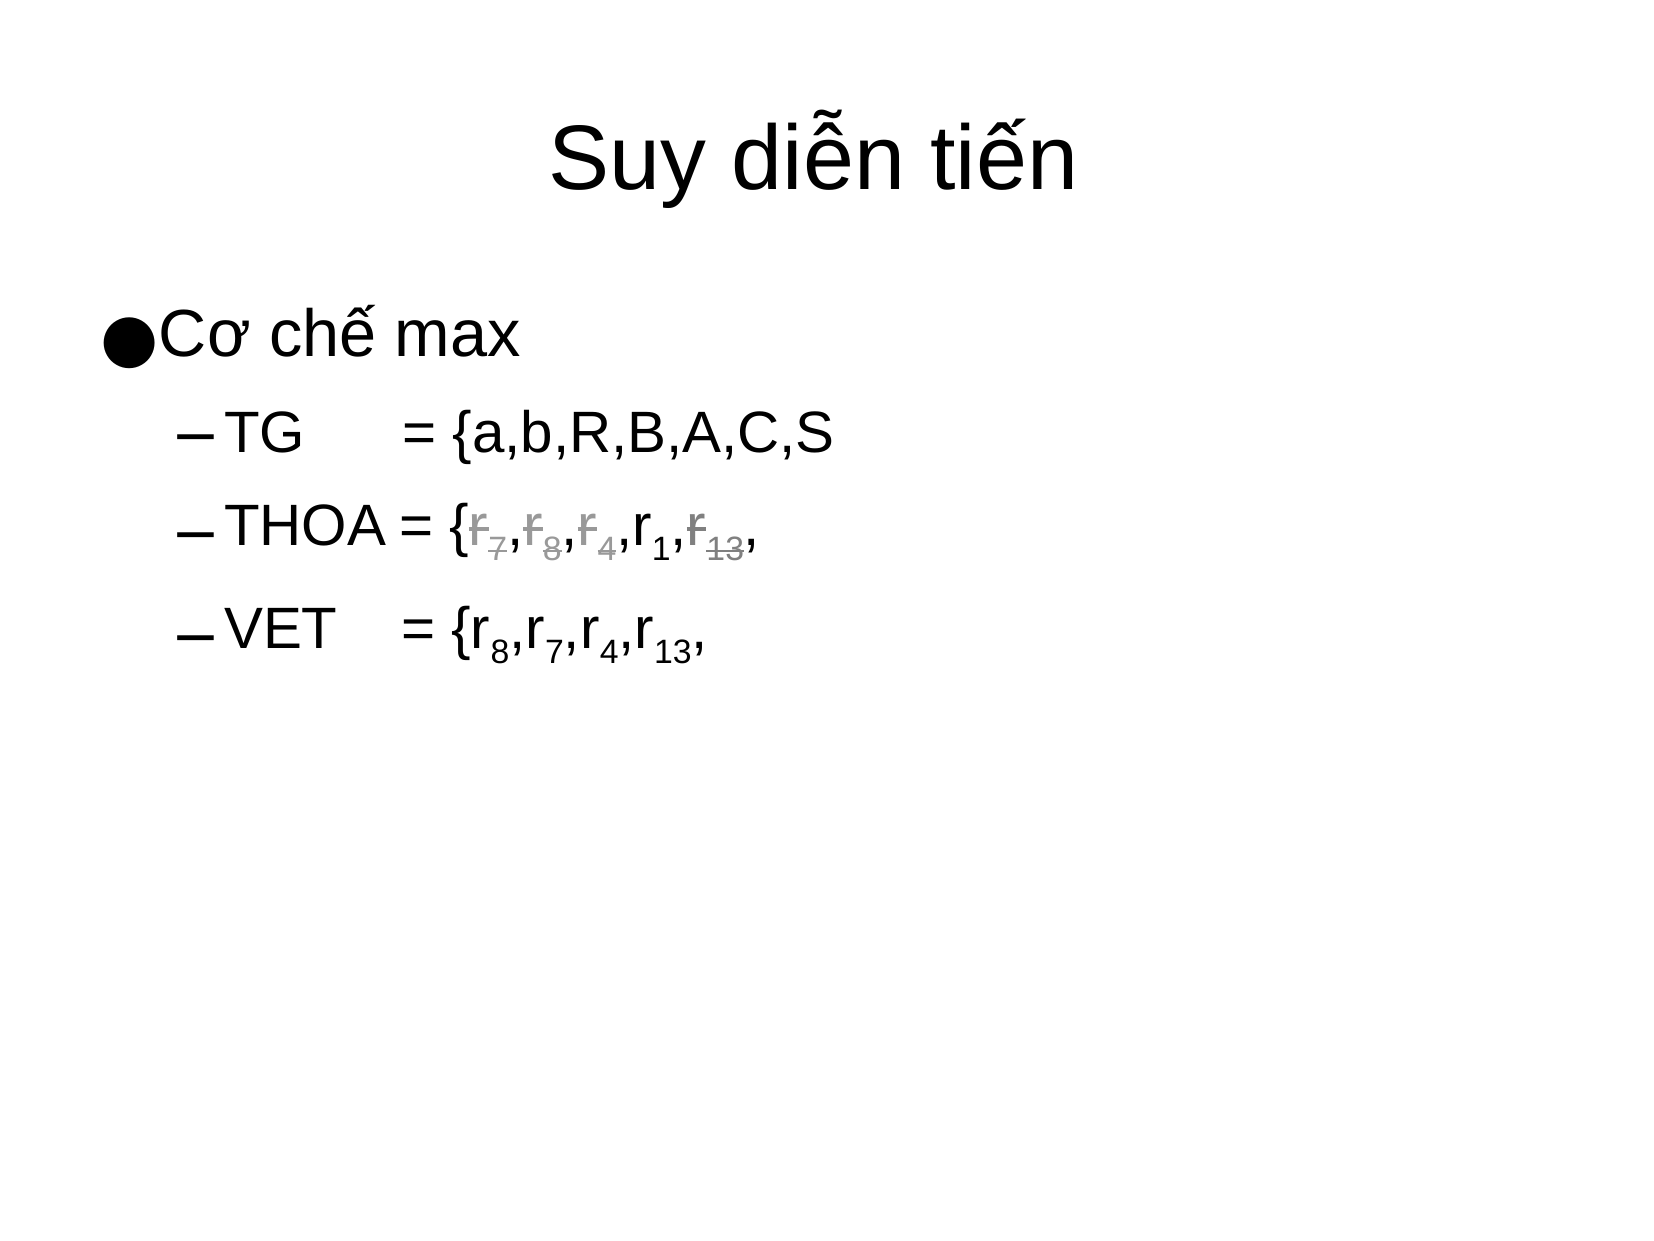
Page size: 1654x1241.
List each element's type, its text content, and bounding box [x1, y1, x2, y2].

text_box Suy diễn tiến [82, 49, 1571, 257]
text_box Cơ chế max TG = {a,b,R,B,A,C,S THOA = {r7,r8,r4,r1,r13, VET = {r8,r7,r4,r13, [82, 290, 1571, 1010]
